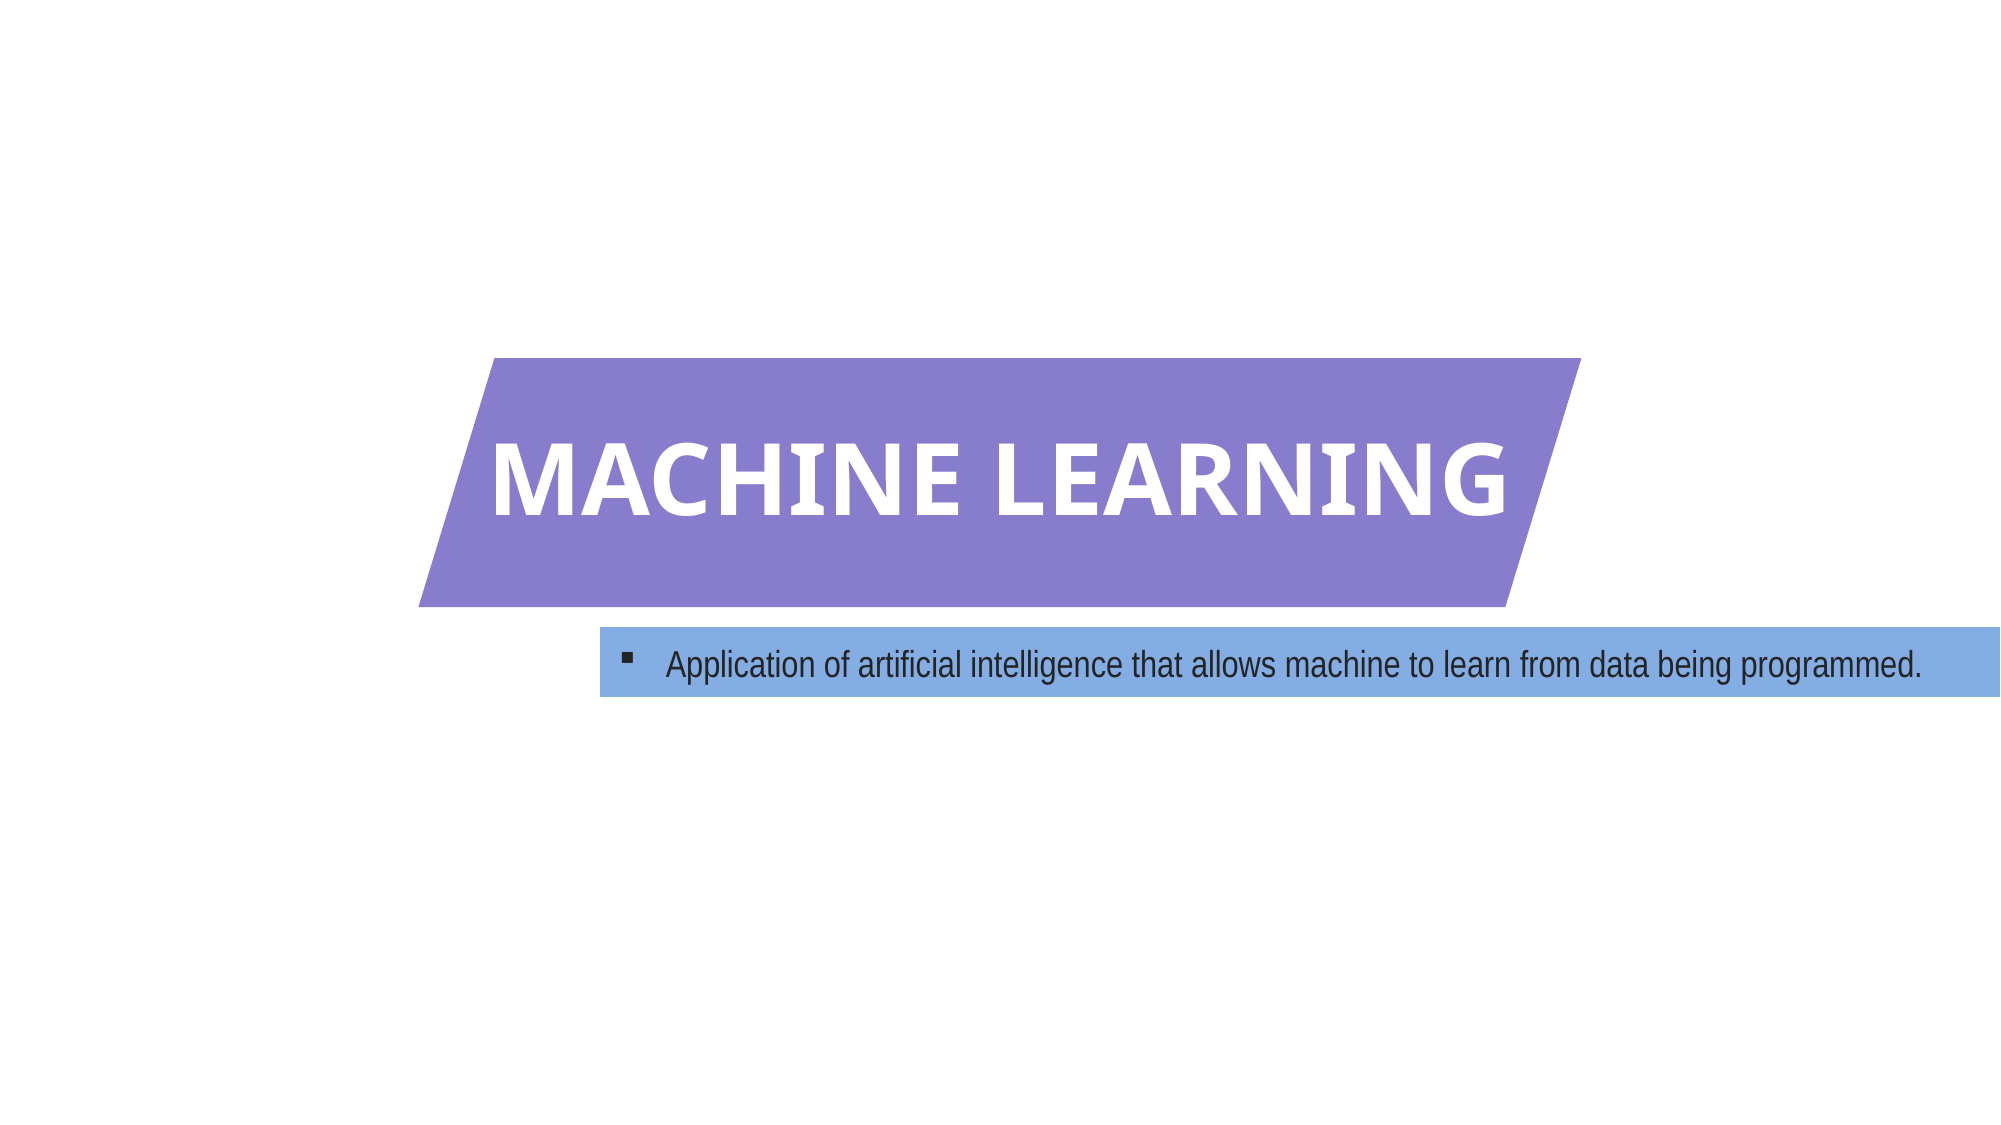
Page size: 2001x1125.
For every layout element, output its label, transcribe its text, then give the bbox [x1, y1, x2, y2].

text_box Application of artificial intelligence that allows machine to learn from data being programmed. [604, 633, 1938, 693]
title MACHINE LEARNING [418, 358, 1582, 608]
